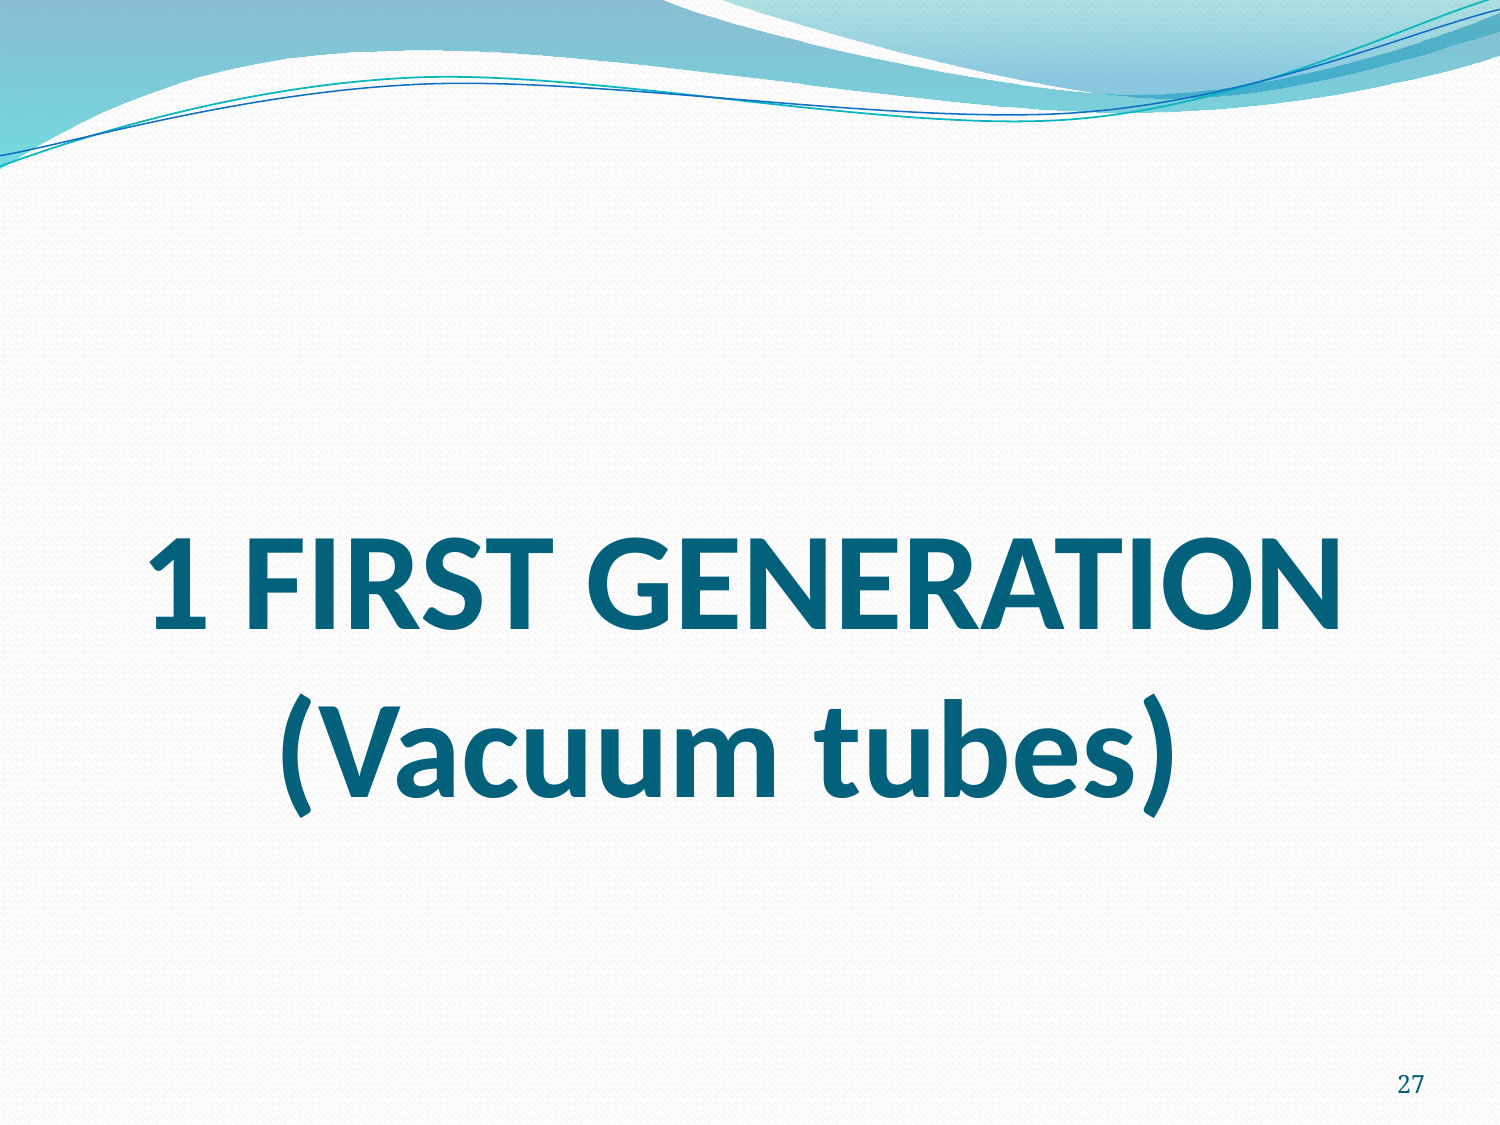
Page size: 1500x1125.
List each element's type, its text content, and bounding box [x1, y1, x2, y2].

slide_number 27 [1299, 1042, 1425, 1103]
title 1 FIRST GENERATION (Vacuum tubes) [37, 115, 1450, 825]
